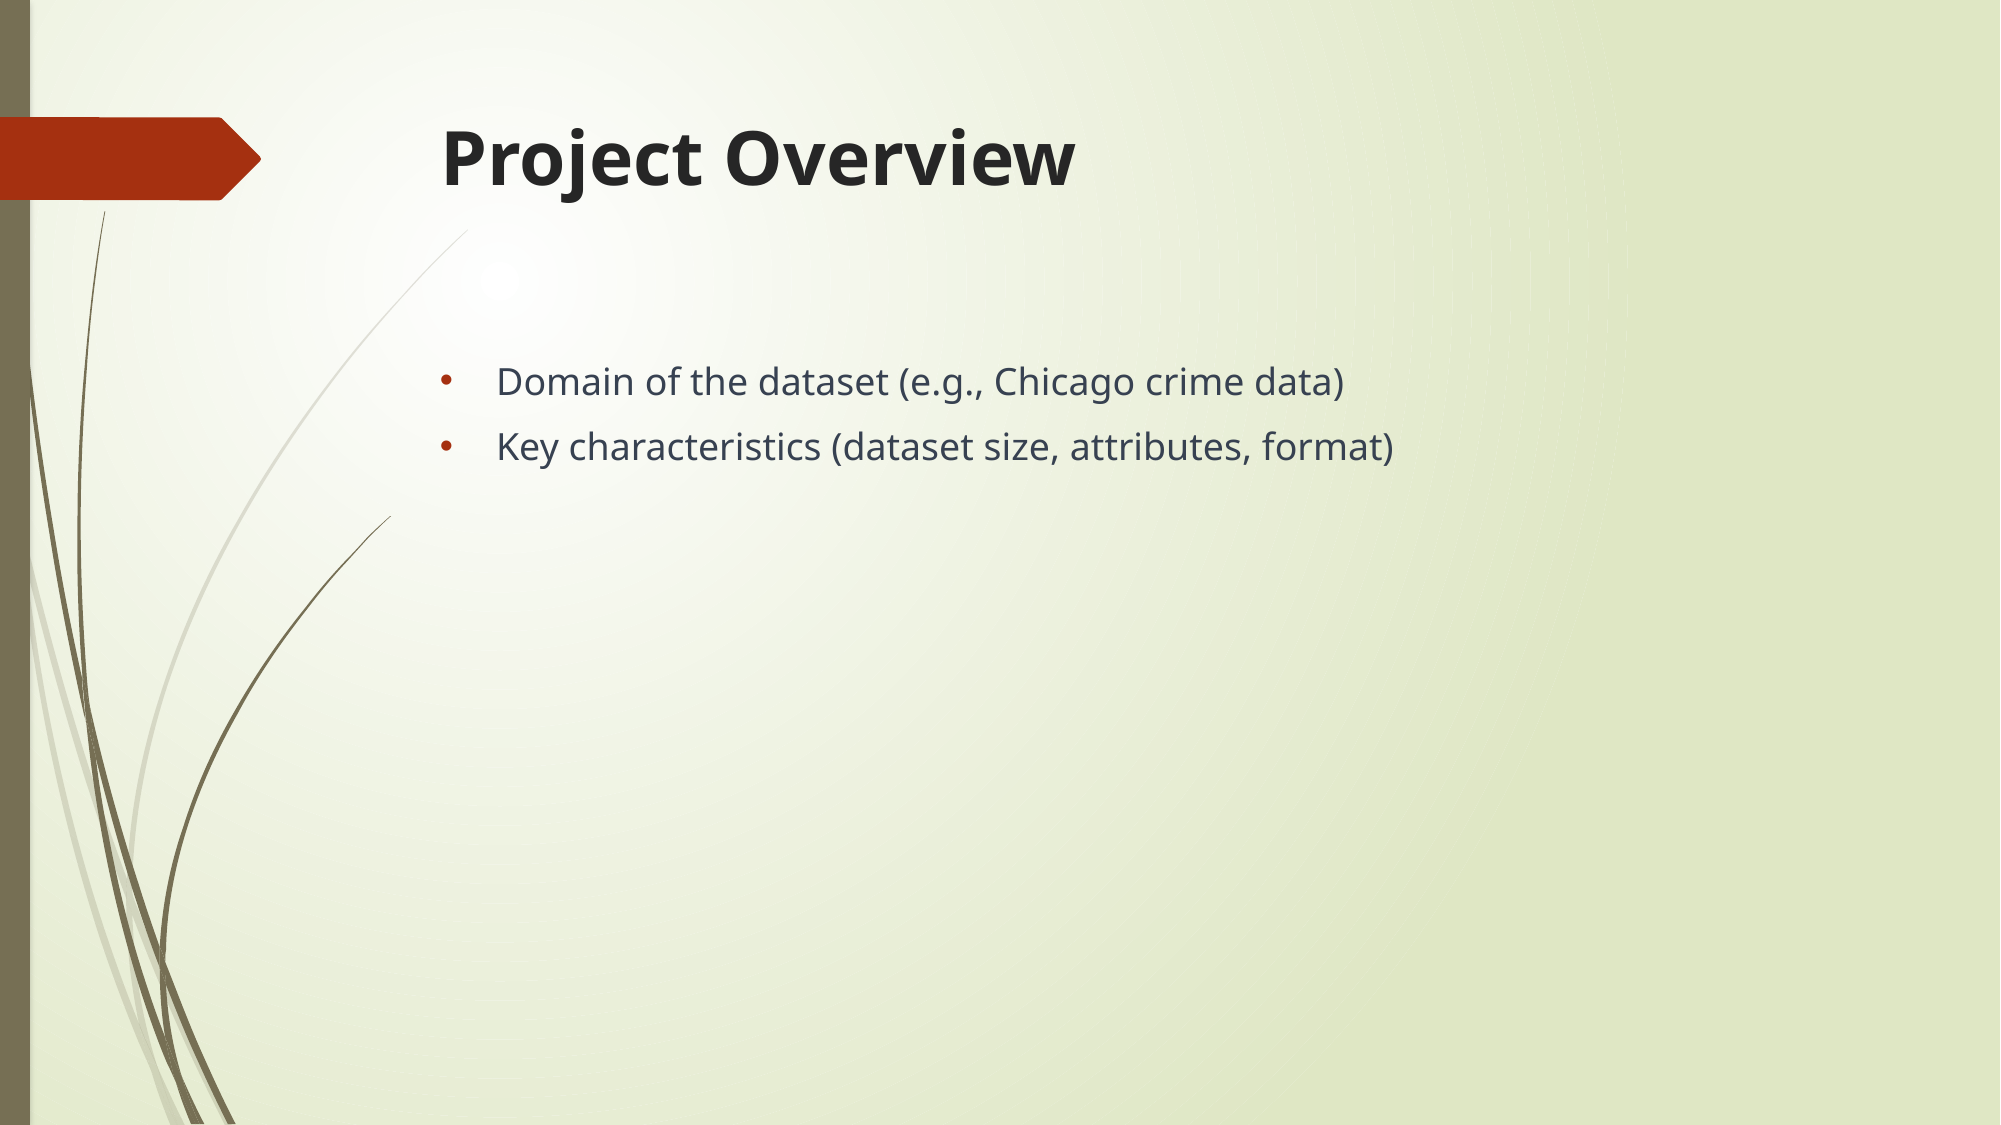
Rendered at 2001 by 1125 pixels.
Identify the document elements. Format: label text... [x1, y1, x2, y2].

list Domain of the dataset (e.g., Chicago crime data) Key characteristics (dataset size, attributes, format) [424, 350, 1888, 970]
title Project Overview [425, 102, 1888, 313]
